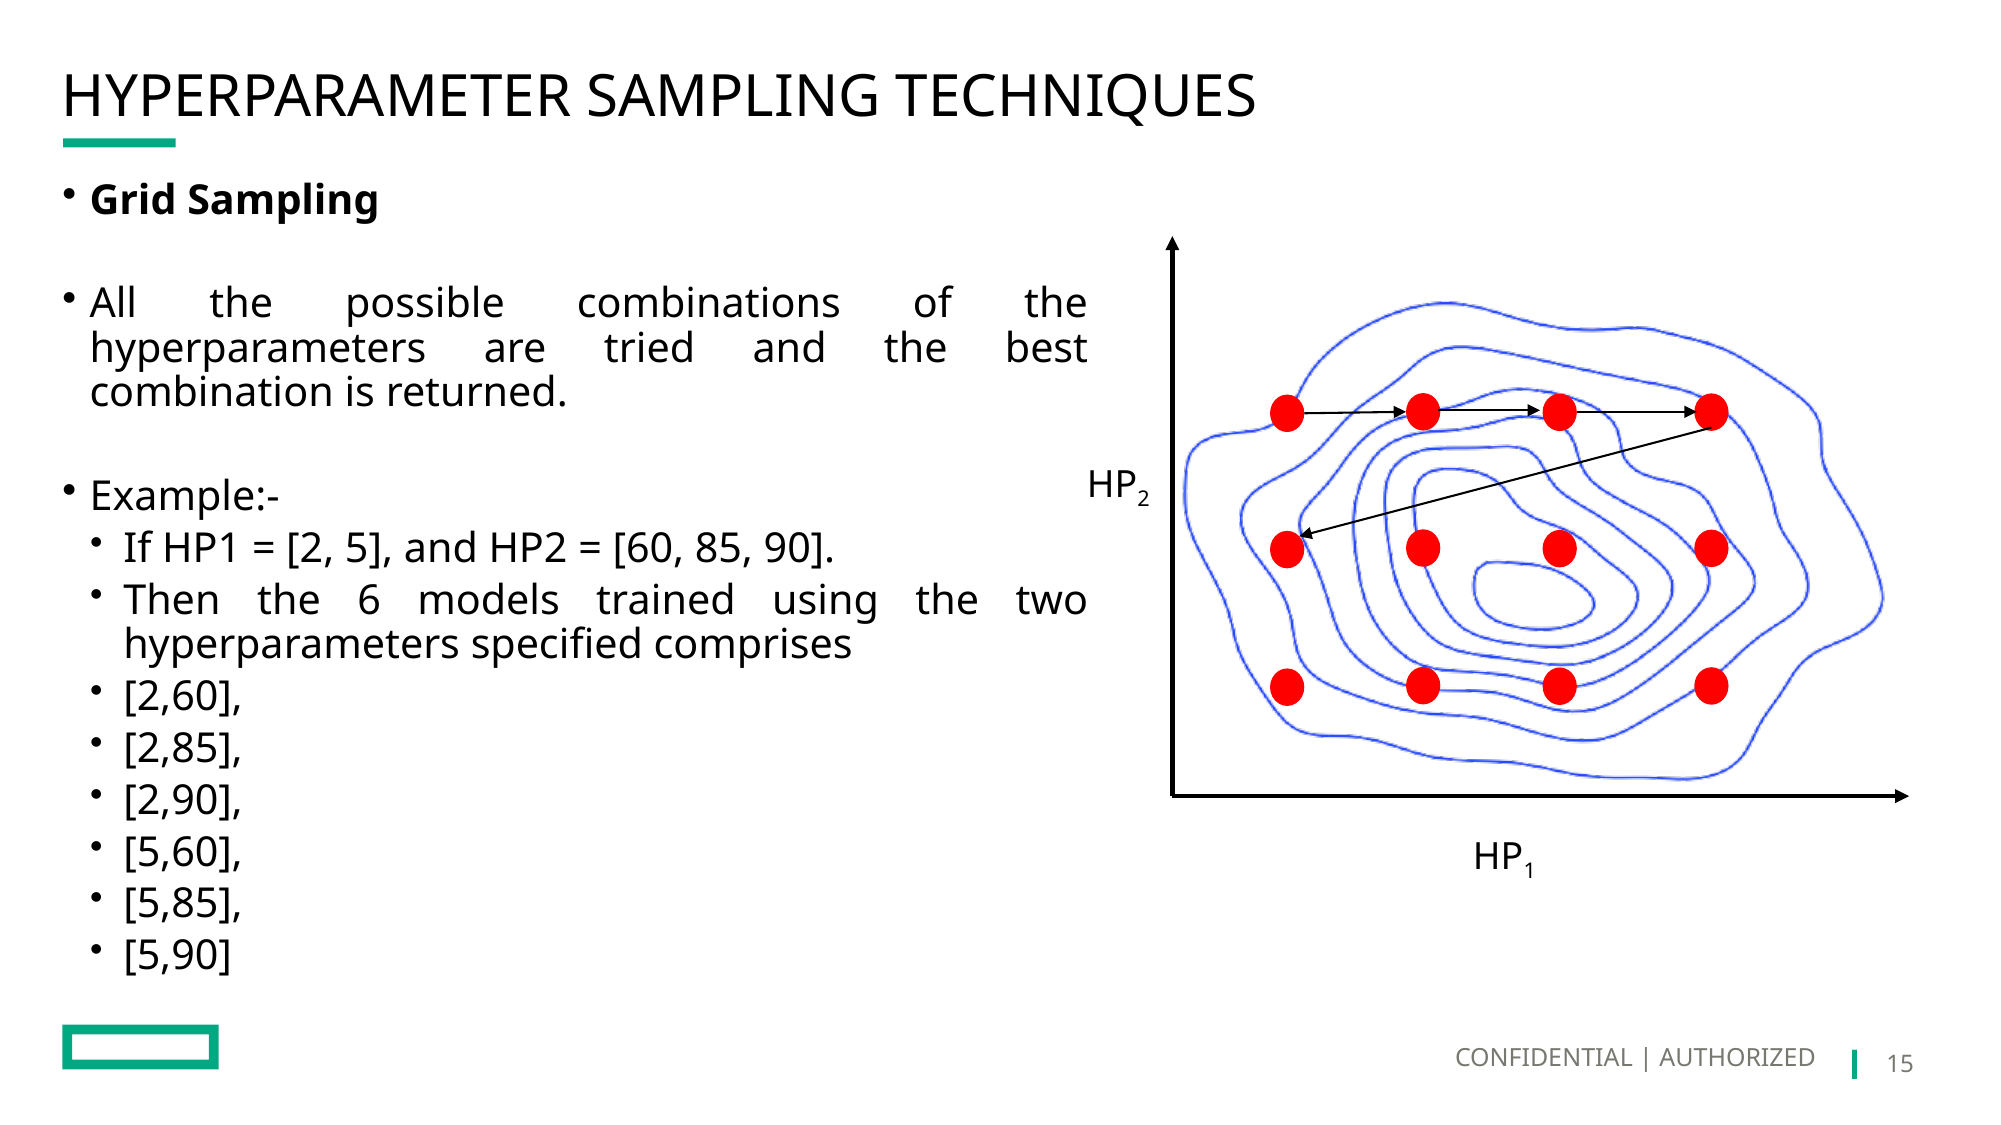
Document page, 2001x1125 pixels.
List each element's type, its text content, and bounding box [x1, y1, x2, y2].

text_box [1299, 430, 1712, 537]
picture [1852, 1043, 1857, 1079]
slide_number 15 [1837, 1033, 1950, 1094]
footer CONFIDENTIAL | AUTHORIZED [610, 1005, 1838, 1073]
list Grid Sampling All the possible combinations of the hyperparameters are tried and the best combination is returned. Example:- If HP1 = [2, 5], and HP2 = [60, 85, 90]. Then the 6 models trained using the two hyperparameters specified comprises [2,60], [2,85], [2,90], [5,60], [5,85], [5,90] [58, 159, 1093, 1005]
title HYPERPARAMETER SAMPLING TECHNIQUES [42, 60, 1938, 135]
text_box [1024, 235, 1910, 896]
